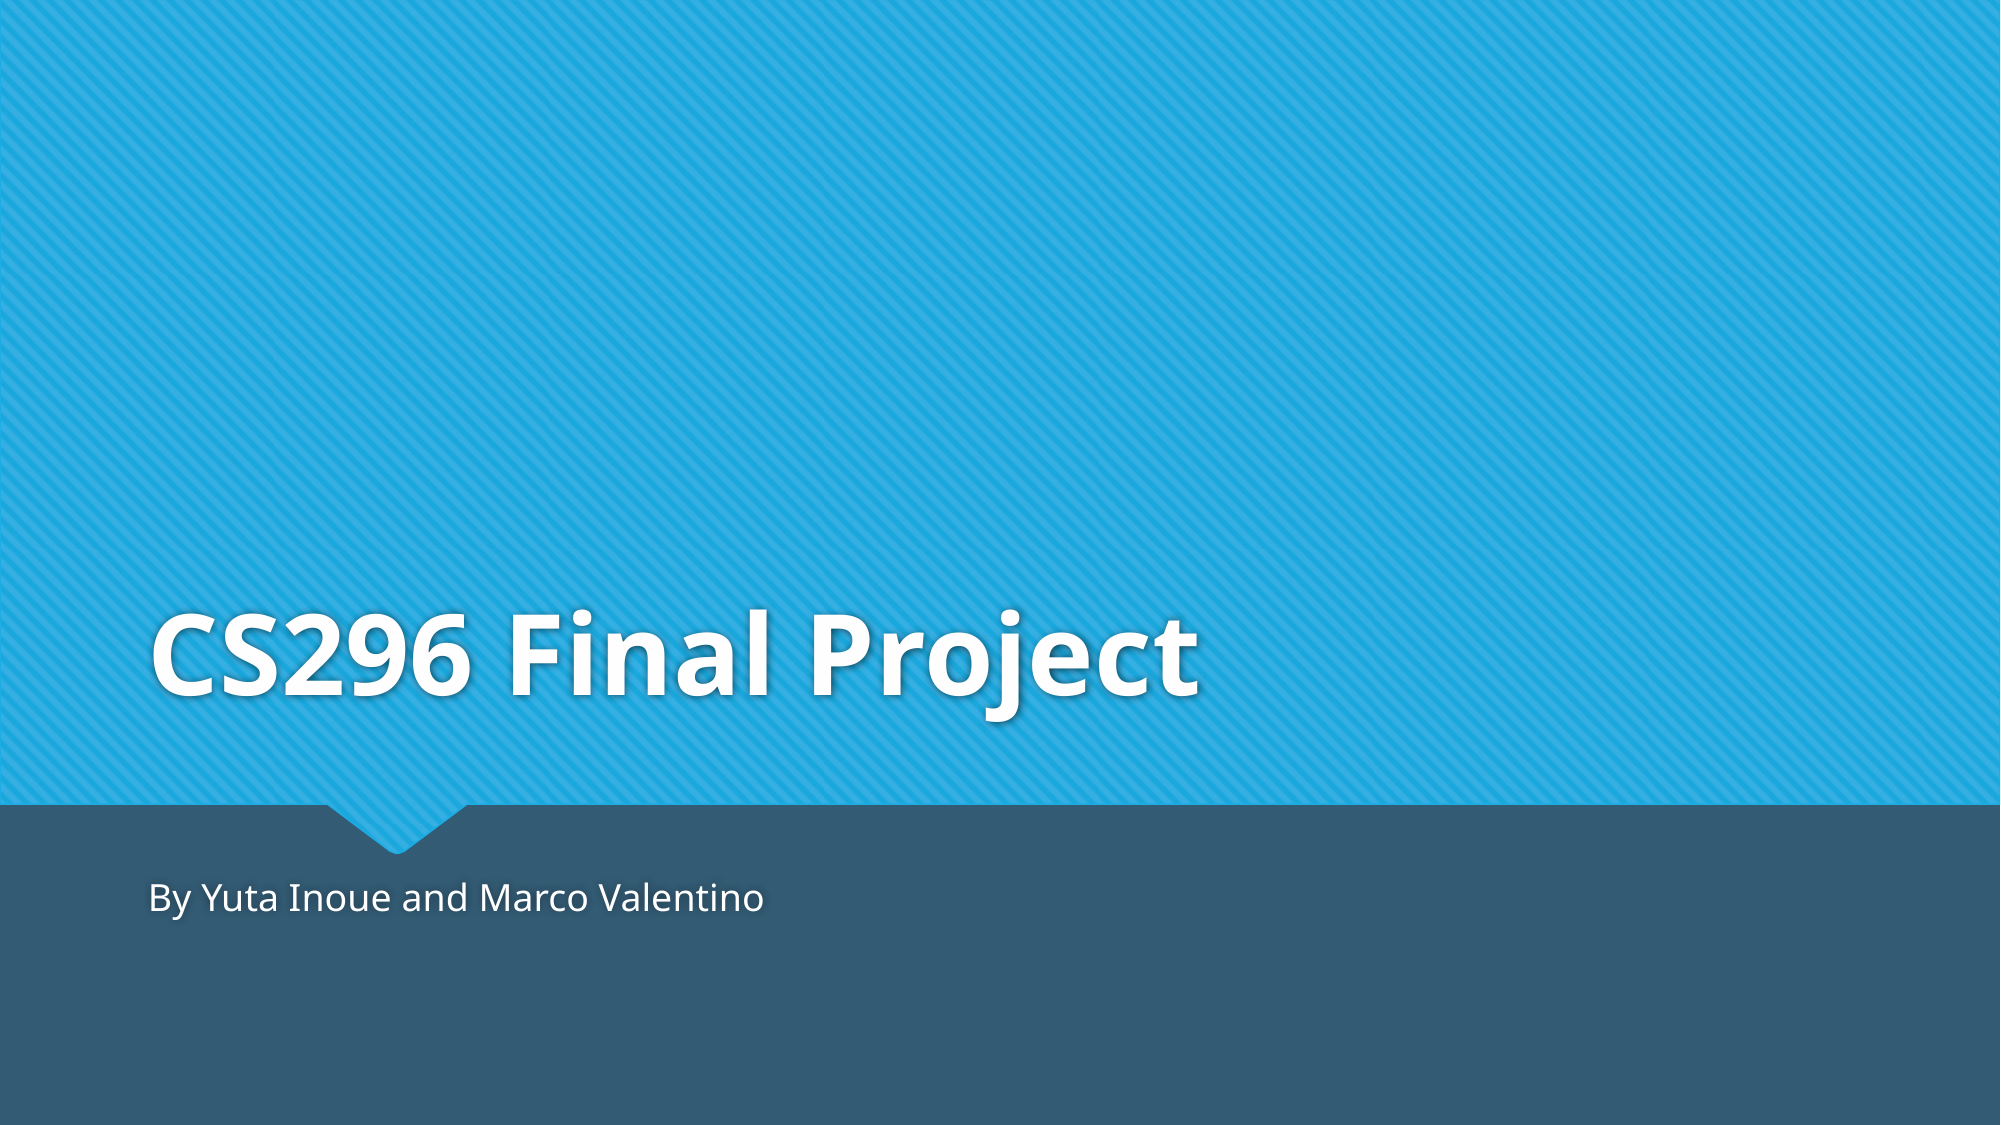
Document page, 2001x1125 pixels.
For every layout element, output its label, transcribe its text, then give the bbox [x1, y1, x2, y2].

subtitle By Yuta Inoue and Marco Valentino [132, 866, 1868, 938]
title CS296 Final Project [132, 237, 1868, 726]
